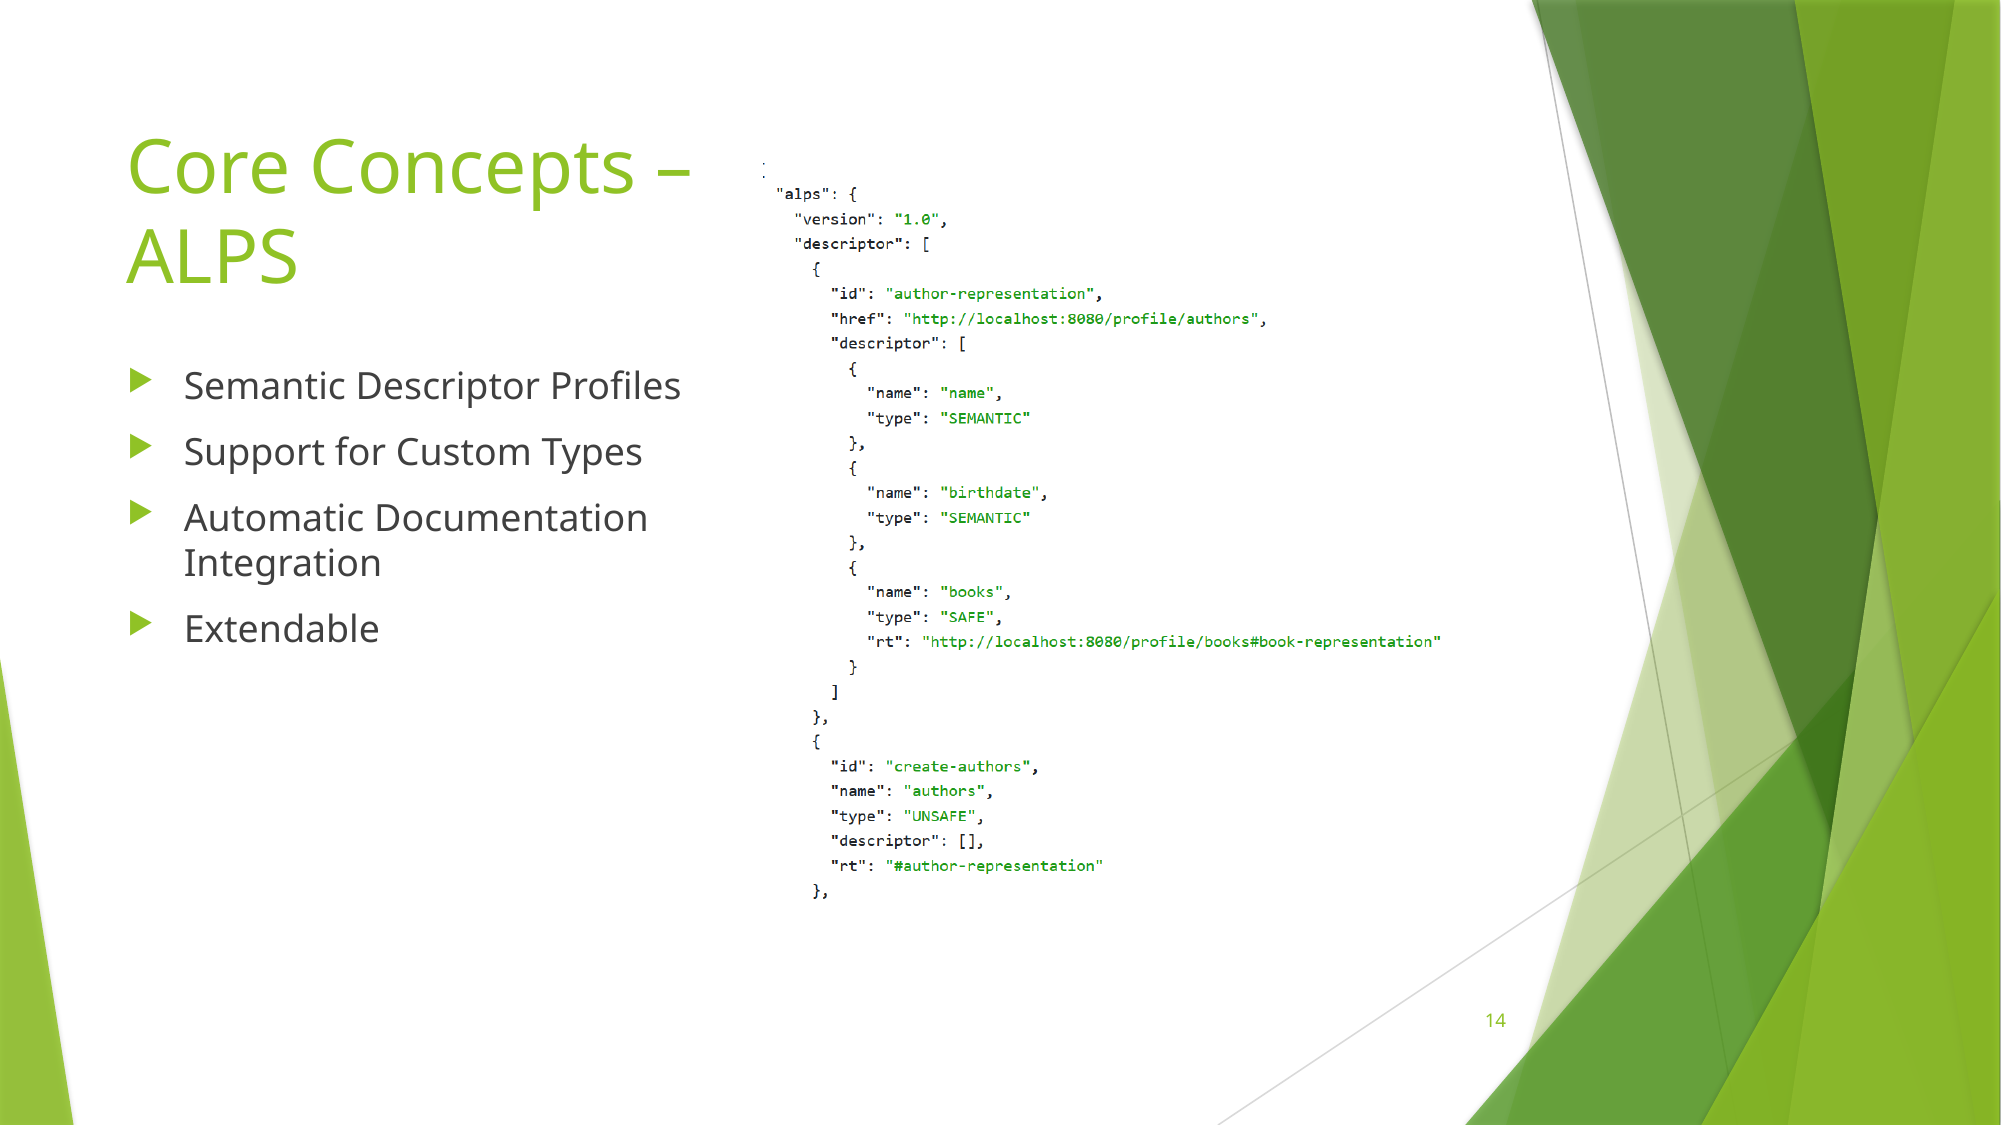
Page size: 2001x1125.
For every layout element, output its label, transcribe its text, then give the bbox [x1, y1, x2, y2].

title Core Concepts – ALPS [111, 99, 723, 317]
slide_number 14 [1409, 991, 1522, 1051]
picture [762, 157, 1539, 904]
list Semantic Descriptor Profiles Support for Custom Types Automatic Documentation Integration Extendable [112, 354, 723, 939]
